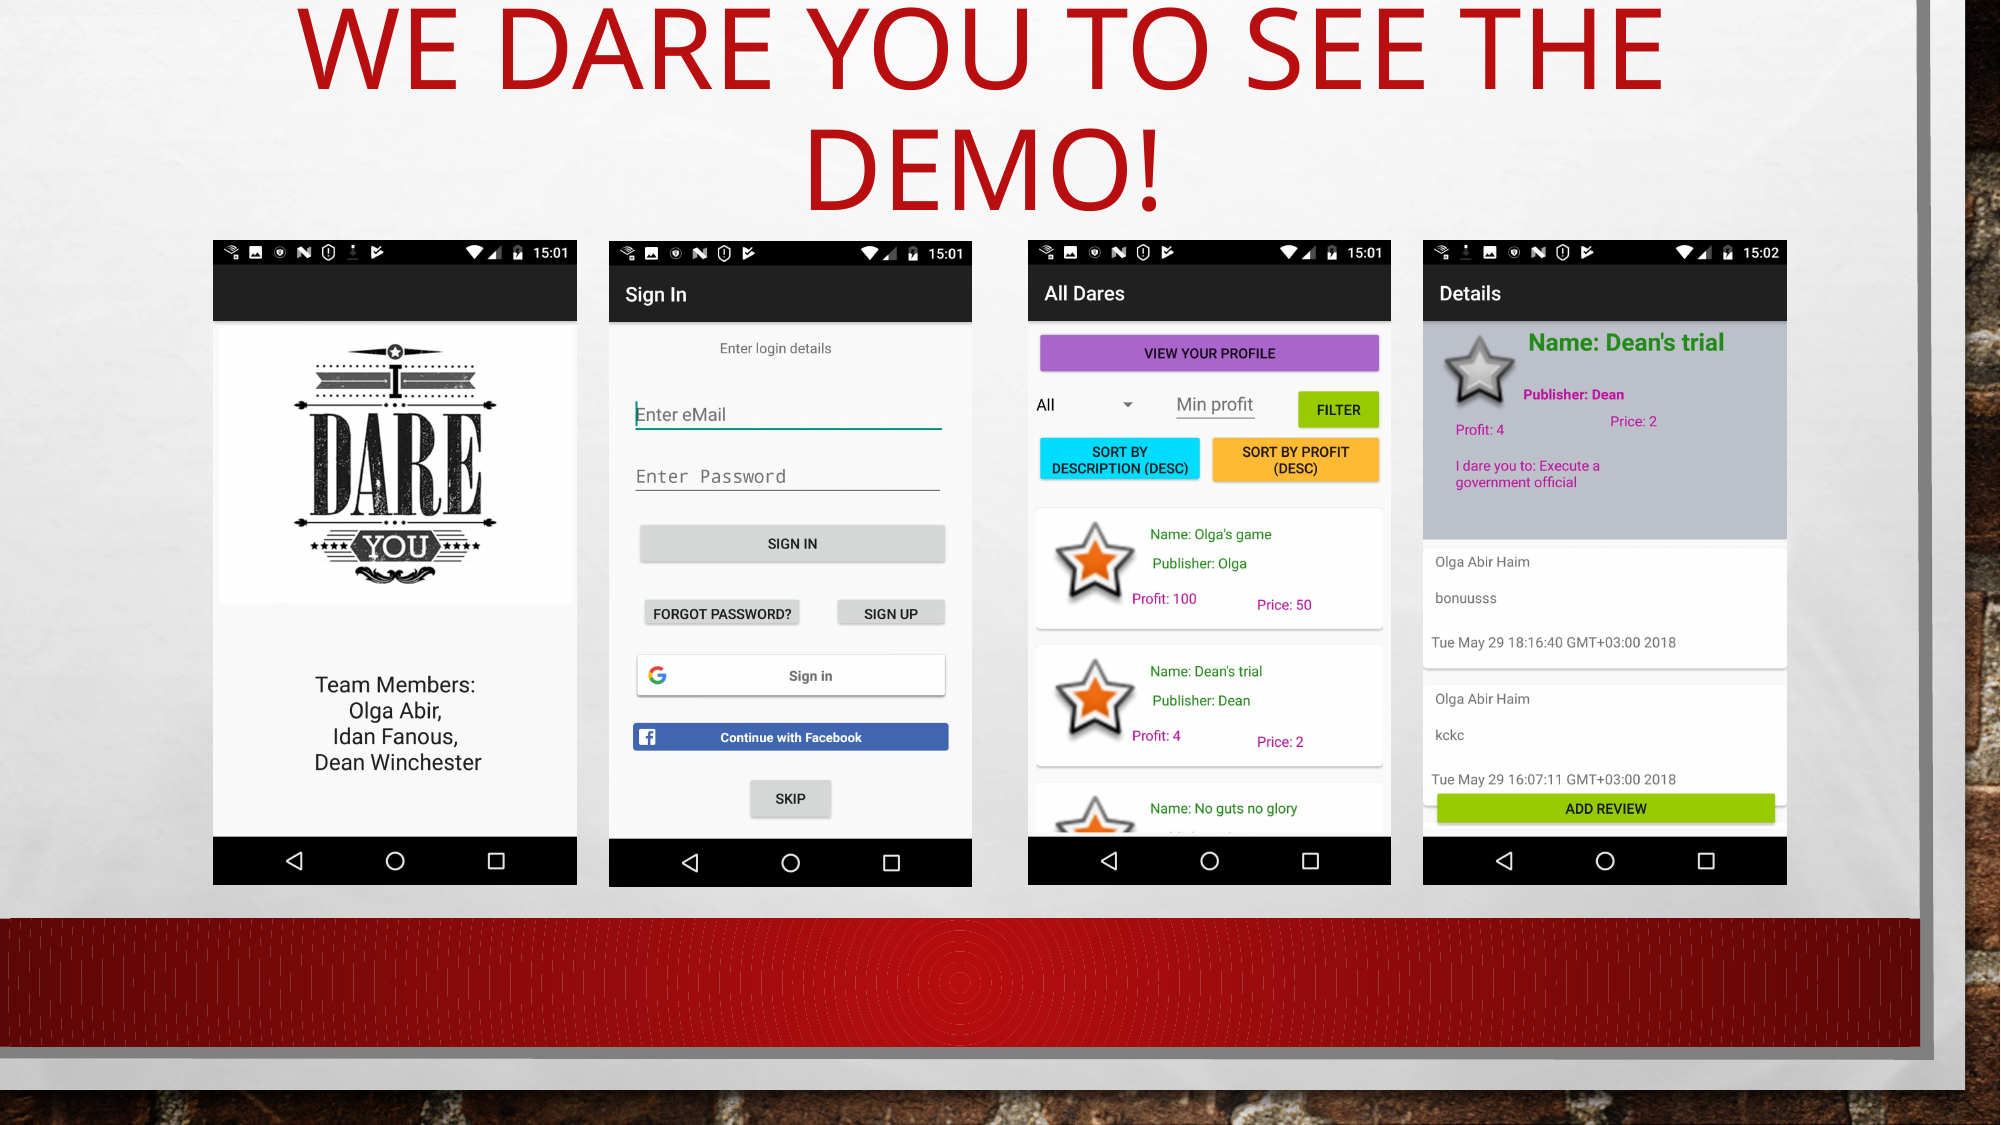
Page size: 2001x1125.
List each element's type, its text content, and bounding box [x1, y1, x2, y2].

picture [1423, 239, 1787, 885]
picture [1028, 239, 1392, 885]
title We dare you to see the demo! [129, 19, 1836, 208]
picture [608, 241, 972, 887]
picture [213, 239, 577, 885]
picture [0, 0, 2000, 1125]
